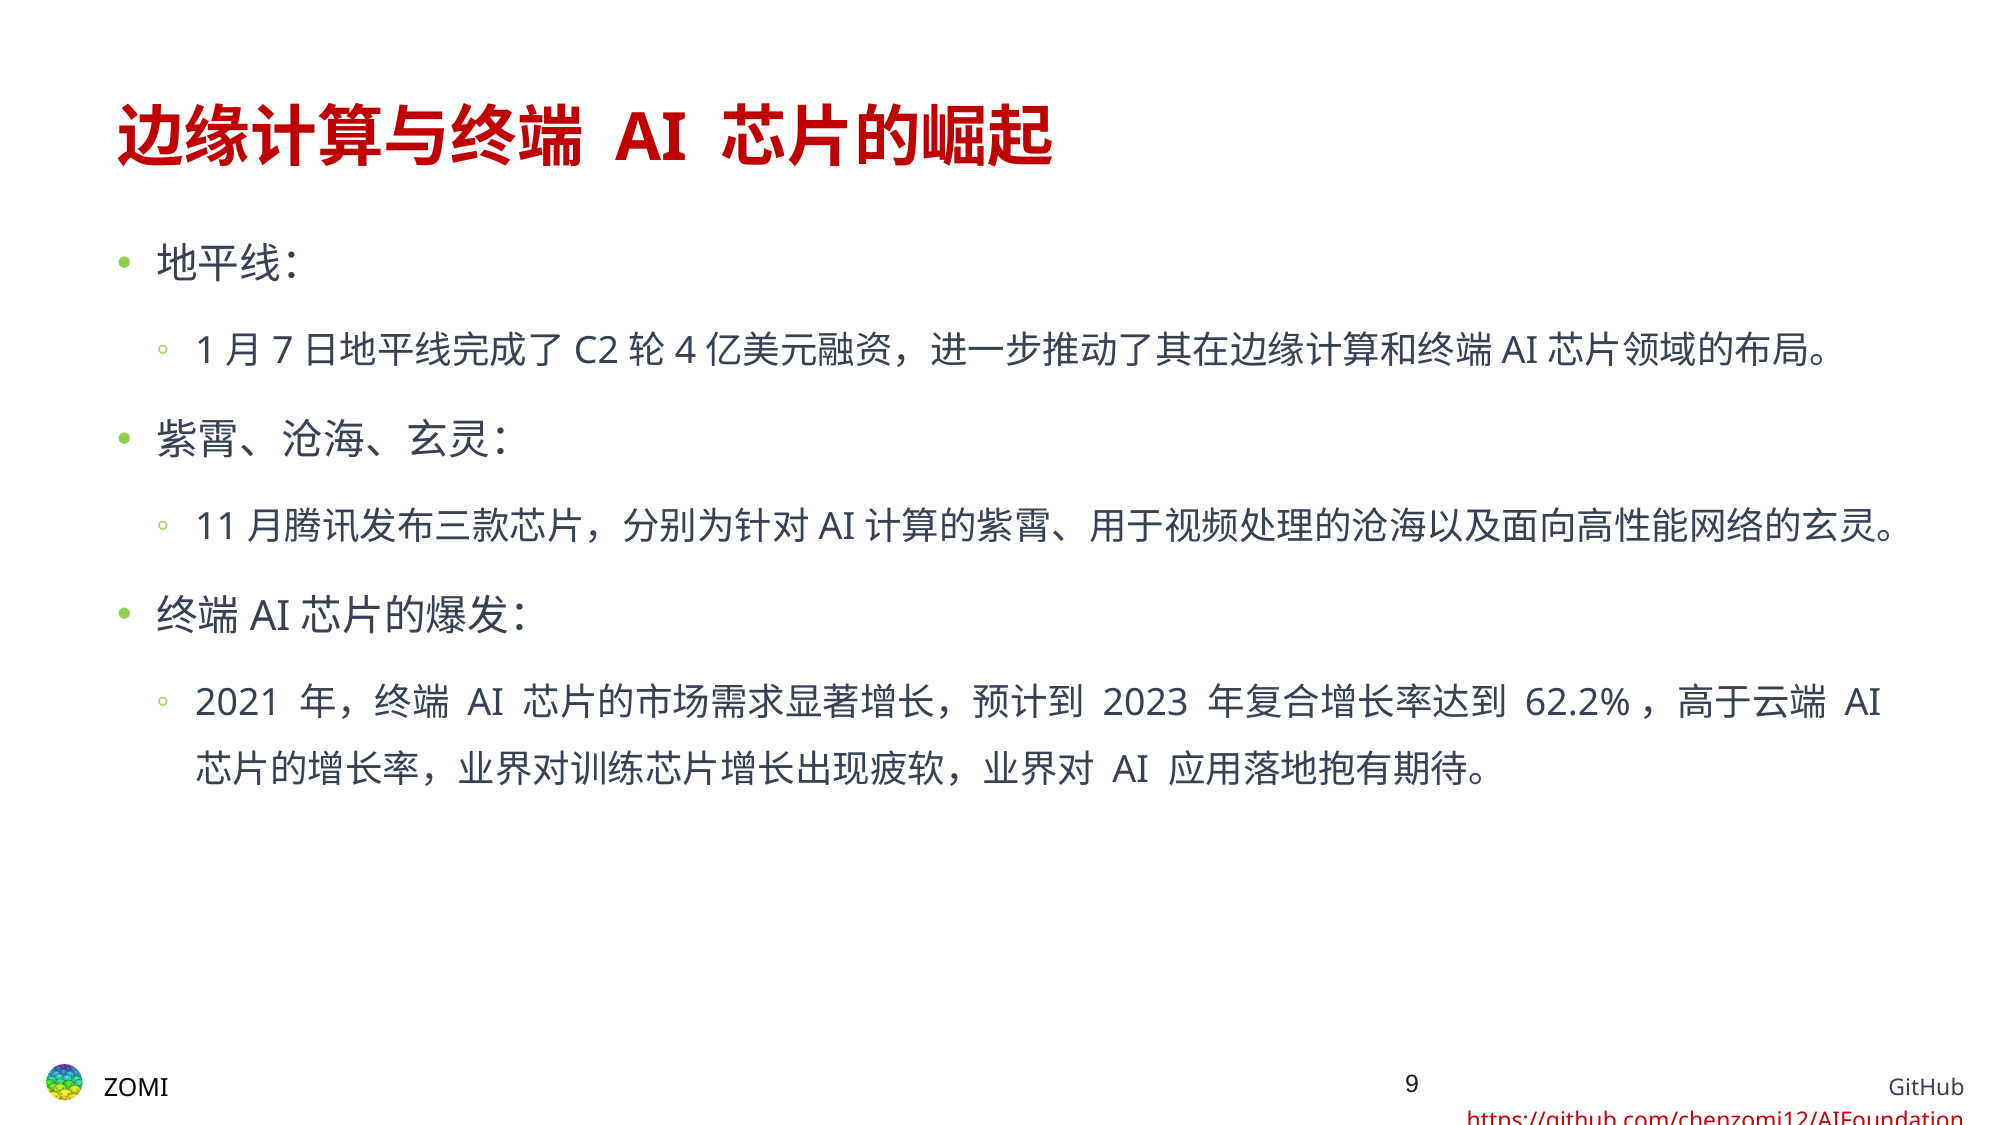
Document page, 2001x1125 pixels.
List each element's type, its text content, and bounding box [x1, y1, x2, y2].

picture [47, 1065, 82, 1100]
title 边缘计算与终端 AI 芯片的崛起 [102, 85, 1901, 183]
list 地平线： 1月7日地平线完成了C2轮4亿美元融资，进一步推动了其在边缘计算和终端AI芯片领域的布局。 紫霄、沧海、玄灵： 11月腾讯发布三款芯片，分别为针对AI计算的紫霄、用于视频处理的沧海以及面向高性能网络的玄灵。 终端AI芯片的爆发： 2021 年，终端 AI 芯片的市场需求显著增长，预计到 2023 年复合增长率达到 62.2%，高于云端 AI 芯片的增长率，业界对训练芯片增长出现疲软，业界对 AI 应用落地抱有期待。 [102, 204, 1901, 1043]
